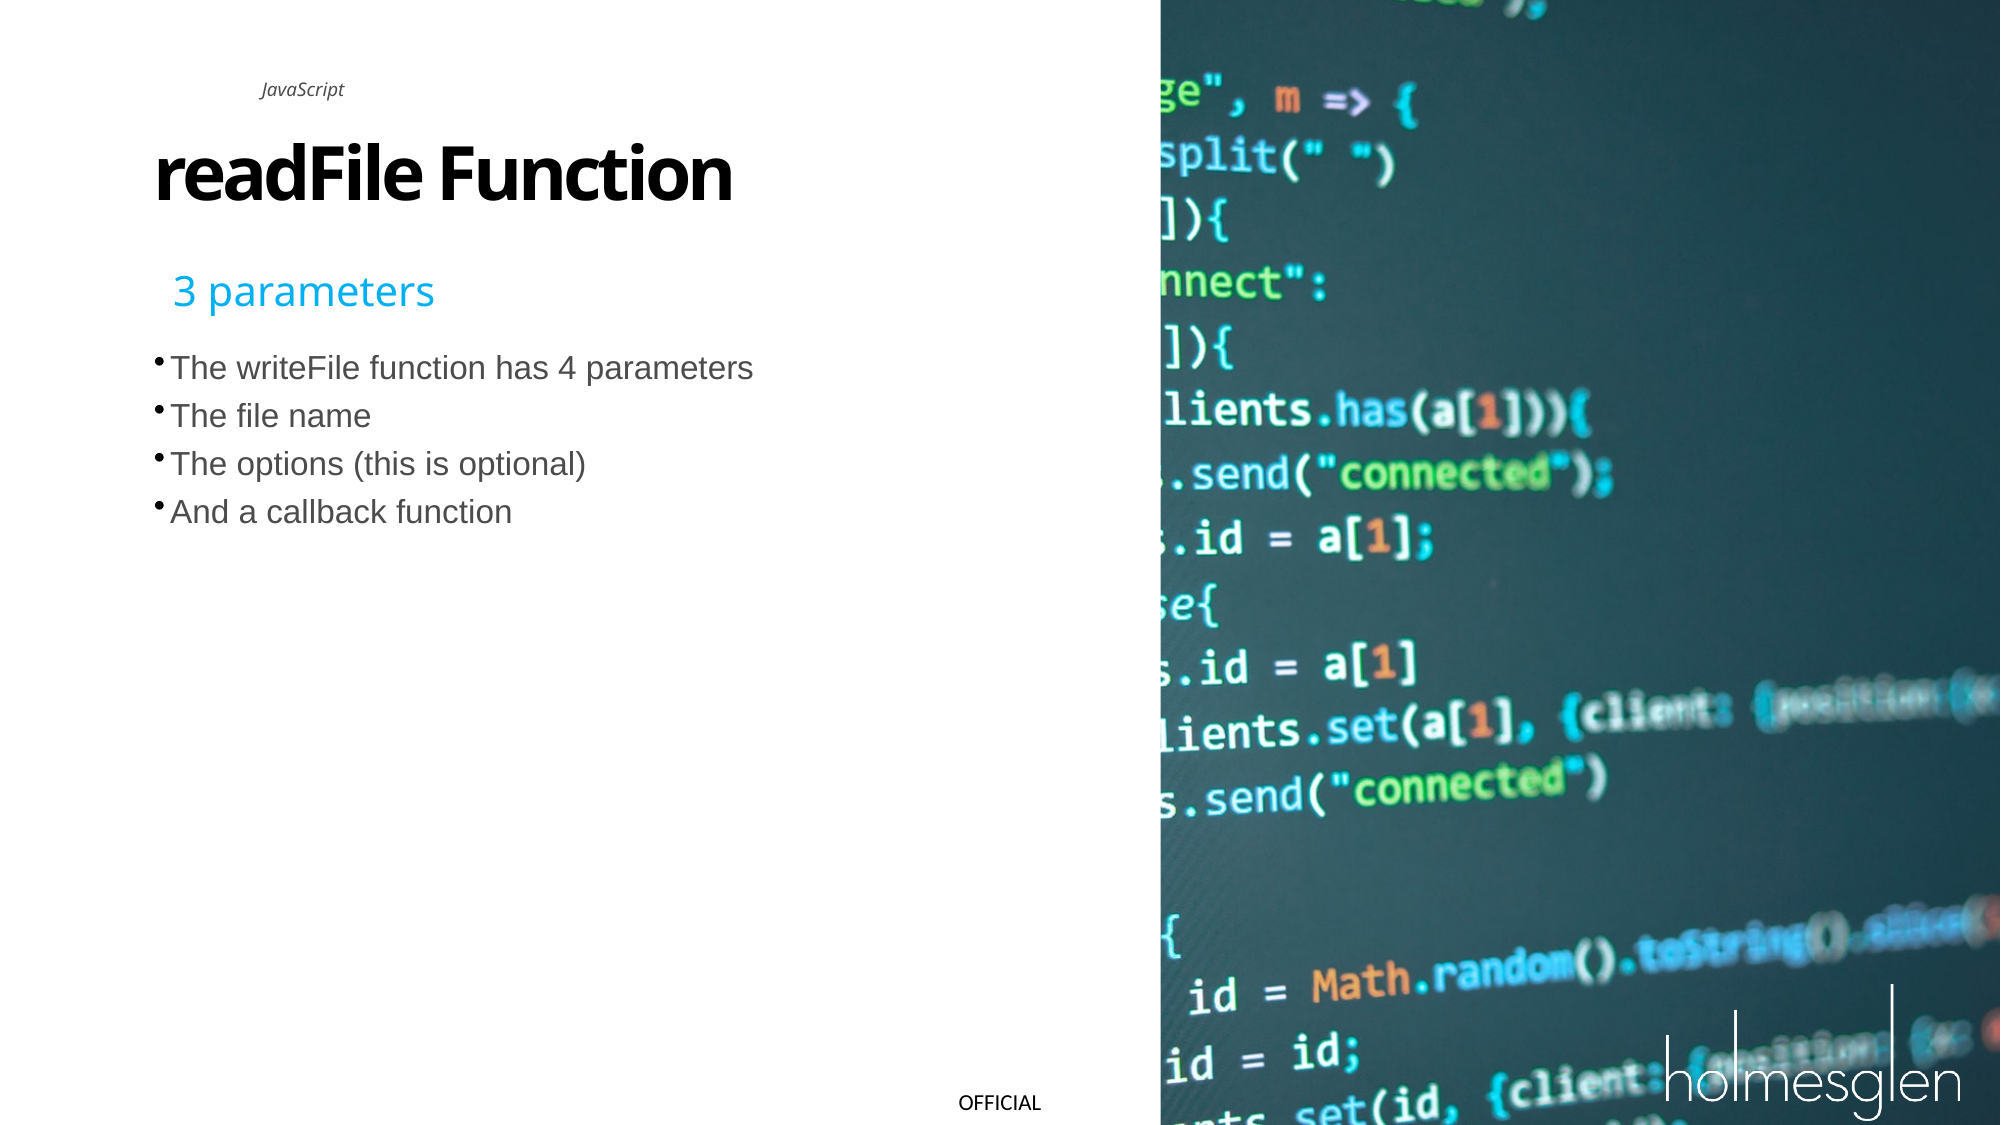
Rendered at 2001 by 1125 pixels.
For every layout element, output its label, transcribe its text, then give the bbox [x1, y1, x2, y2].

text_box The writeFile function has 4 parameters The file name The options (this is optional) And a callback function [153, 338, 1075, 530]
text_box 3 parameters [173, 264, 436, 315]
list JavaScript [261, 76, 756, 228]
title readFile Function [153, 145, 986, 316]
picture [1160, 0, 2000, 1125]
